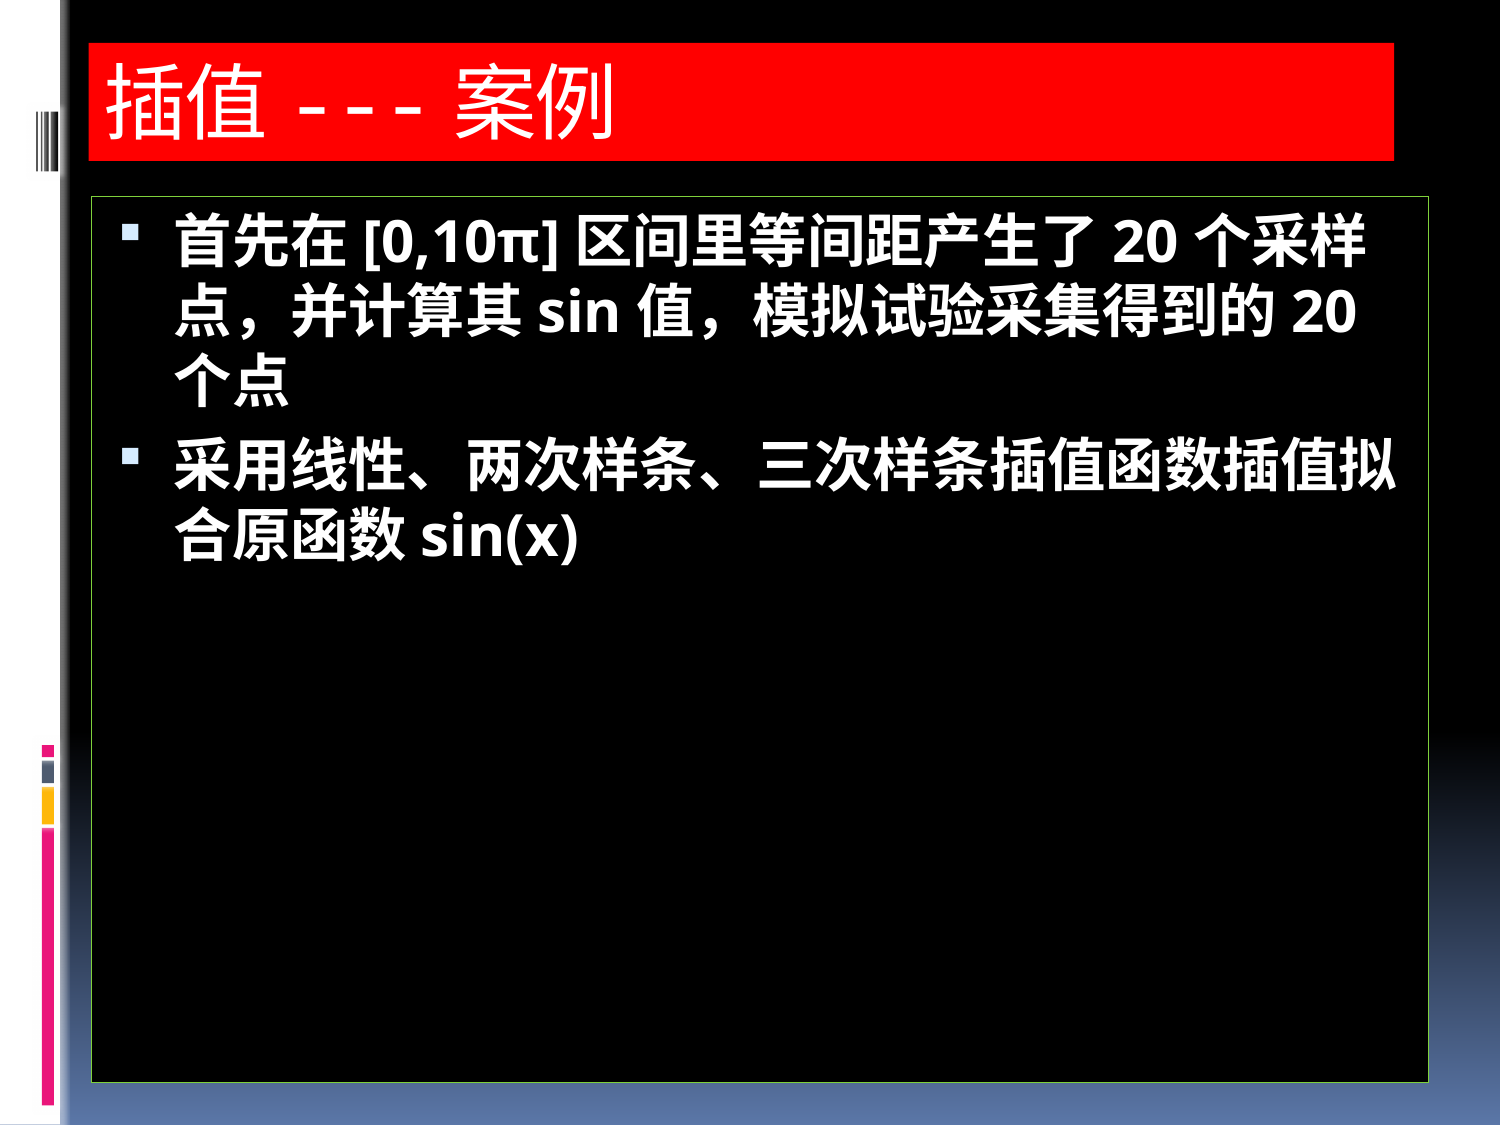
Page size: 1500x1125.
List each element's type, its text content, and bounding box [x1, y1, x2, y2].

text_box 首先在[0,10π]区间里等间距产生了20个采样点，并计算其sin值，模拟试验采集得到的20个点 采用线性、两次样条、三次样条插值函数插值拟合原函数sin(x) [91, 196, 1429, 1083]
title 插值---案例 [88, 42, 1395, 161]
